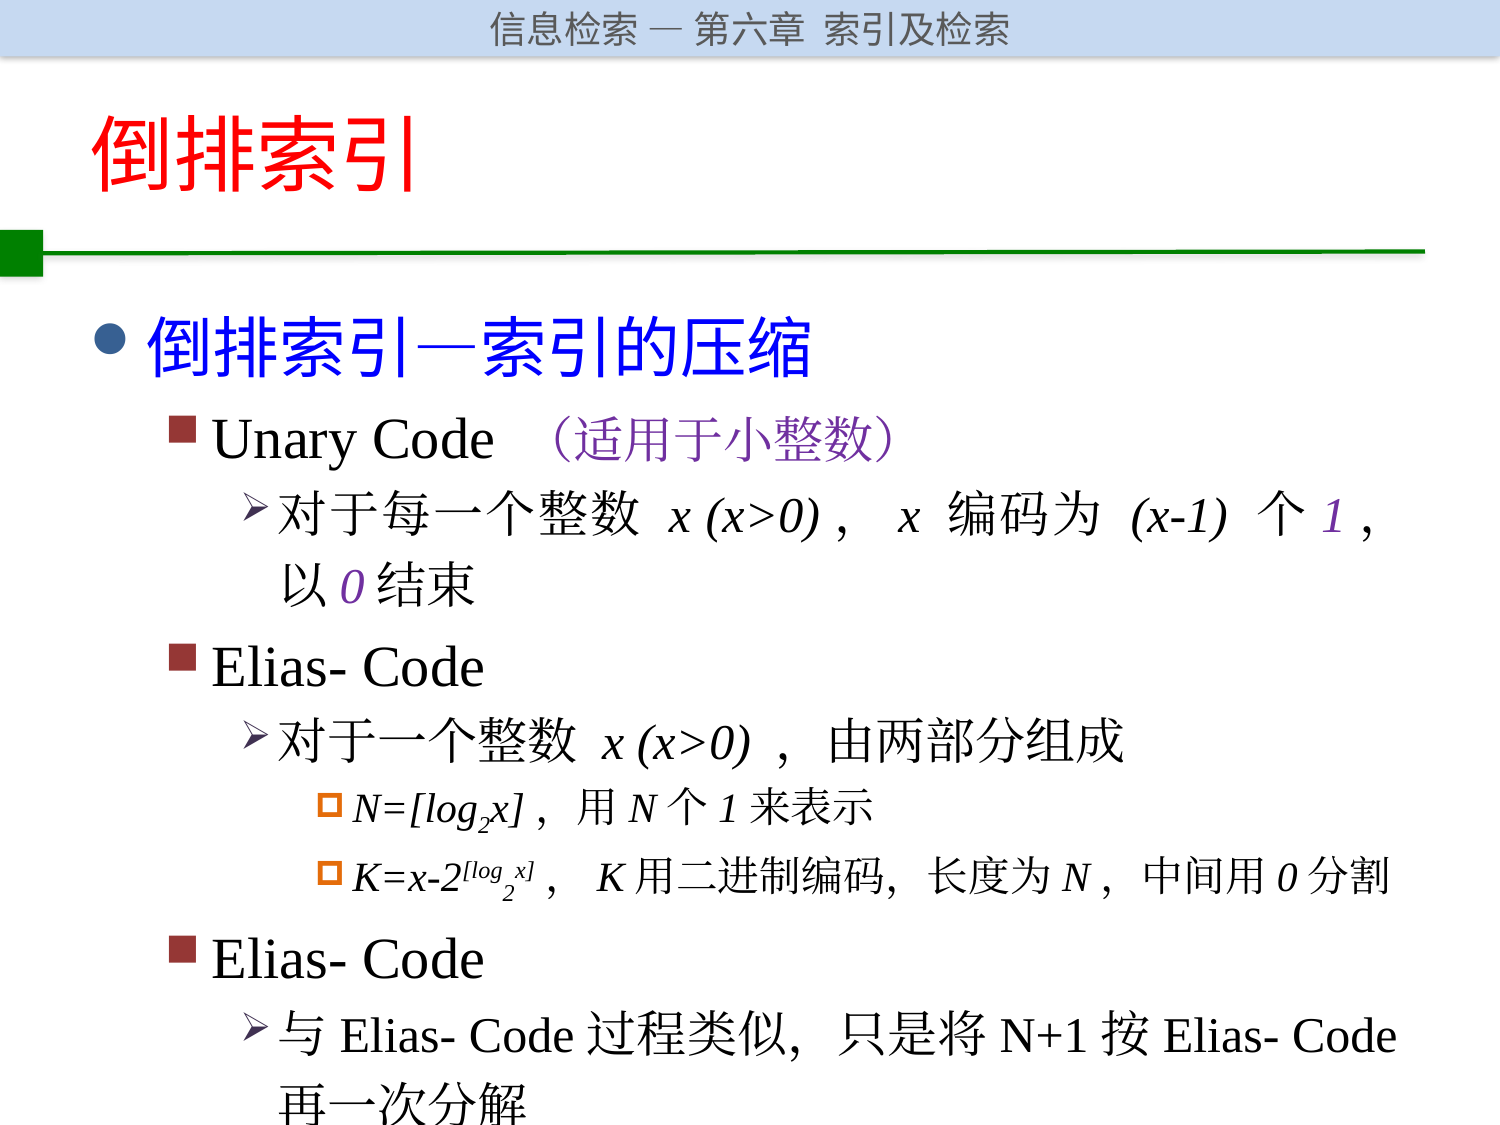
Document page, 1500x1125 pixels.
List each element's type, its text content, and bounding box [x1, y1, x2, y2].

title 倒排索引 [75, 83, 1425, 220]
